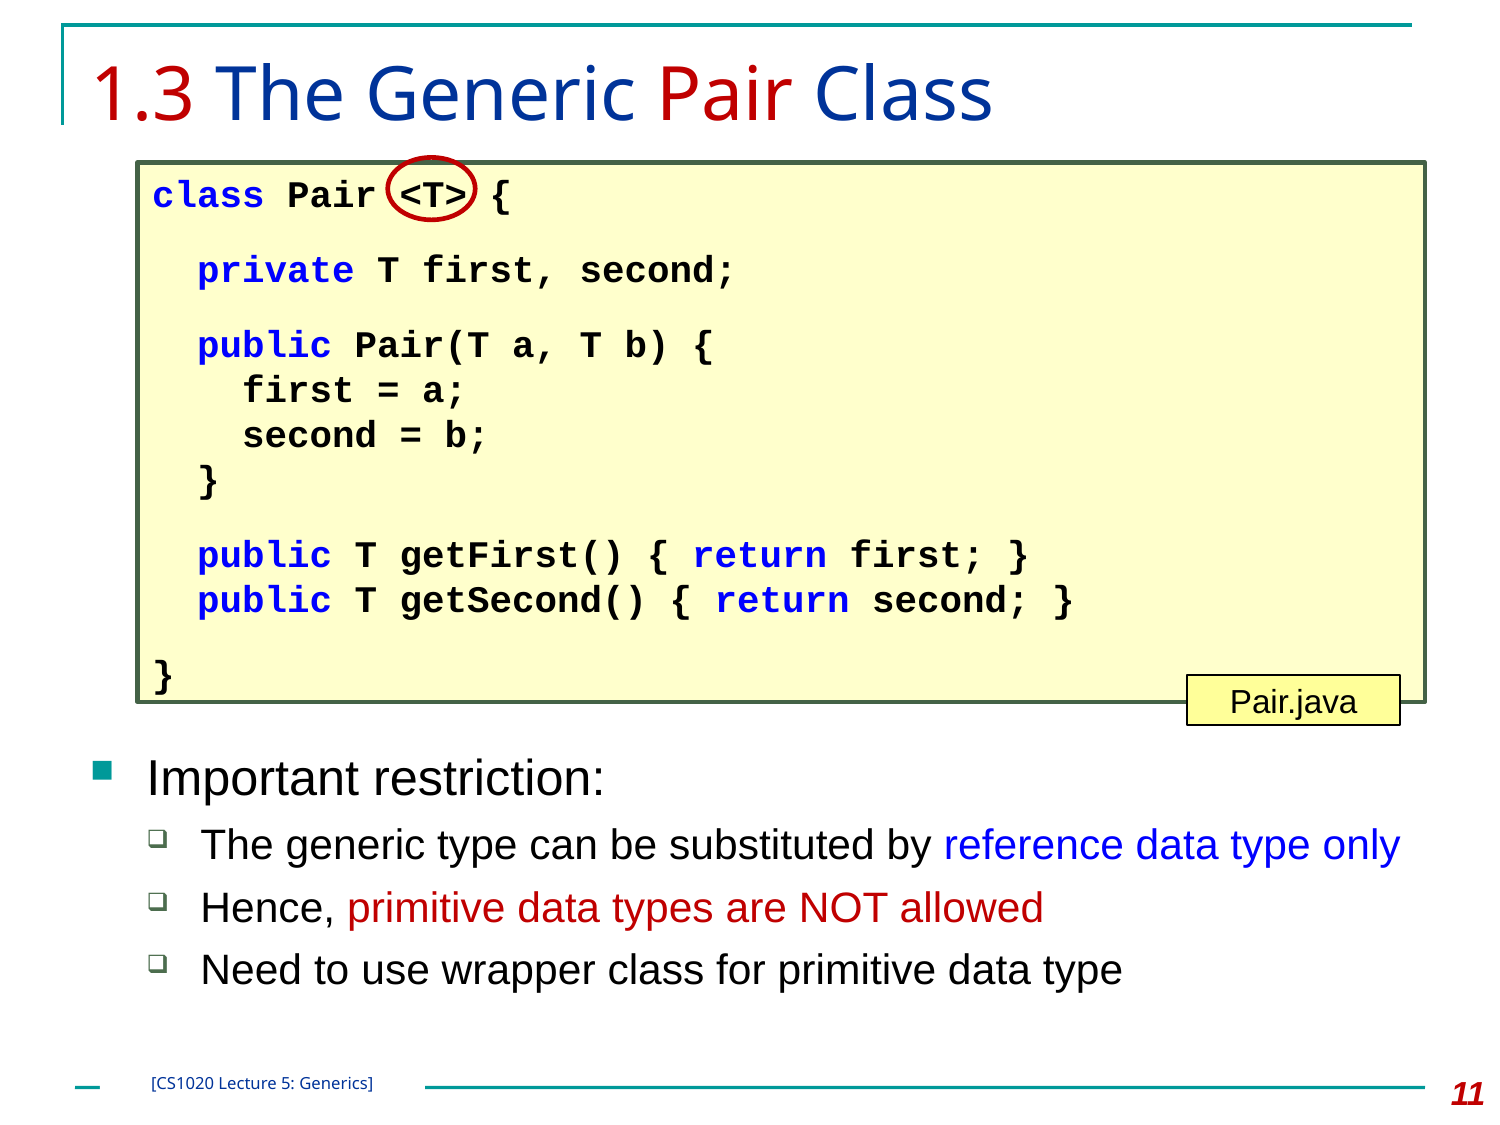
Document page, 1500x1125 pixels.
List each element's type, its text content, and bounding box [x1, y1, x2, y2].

text_box [CS1020 Lecture 5: Generics] [99, 1072, 425, 1096]
slide_number 11 [1400, 1065, 1500, 1125]
list Important restriction: The generic type can be substituted by reference data type only Hence, primitive data types are NOT allowed Need to use wrapper class for primitive data type [74, 737, 1426, 1013]
text_box [408, 155, 455, 160]
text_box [137, 162, 1426, 726]
title 1.3 The Generic Pair Class [74, 37, 1463, 168]
